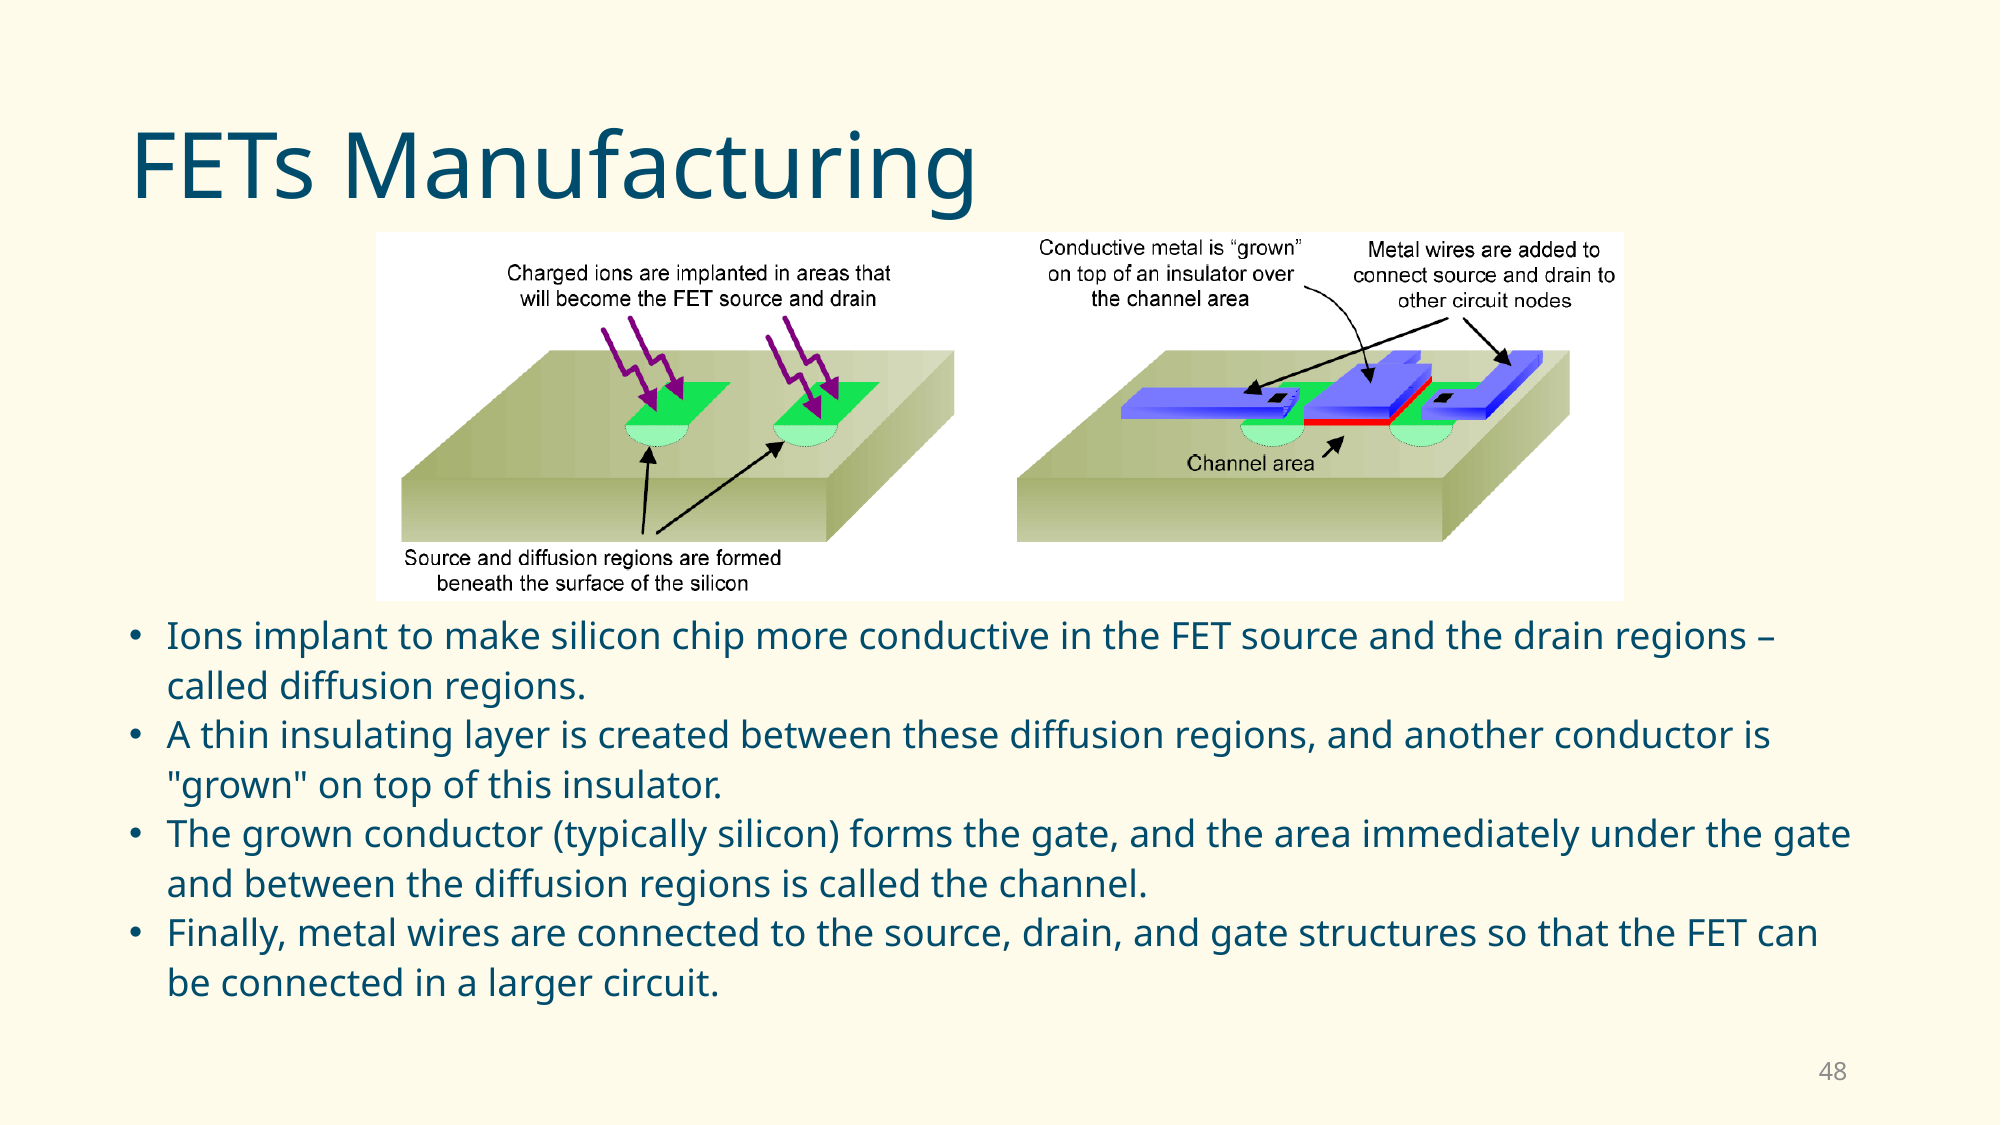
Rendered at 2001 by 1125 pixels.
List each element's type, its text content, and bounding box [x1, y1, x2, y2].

title FETs Manufacturing [114, 59, 1886, 278]
picture [376, 232, 1624, 601]
list Ions implant to make silicon chip more conductive in the FET source and the drain regions – called diffusion regions. A thin insulating layer is created between these diffusion regions, and another conductor is "grown" on top of this insulator. The grown conductor (typically silicon) forms the gate, and the area immediately under the gate and between the diffusion regions is called the channel. Finally, metal wires are connected to the source, drain, and gate structures so that the FET can be connected in a larger circuit. [114, 600, 1886, 1014]
slide_number 48 [1412, 1042, 1863, 1103]
